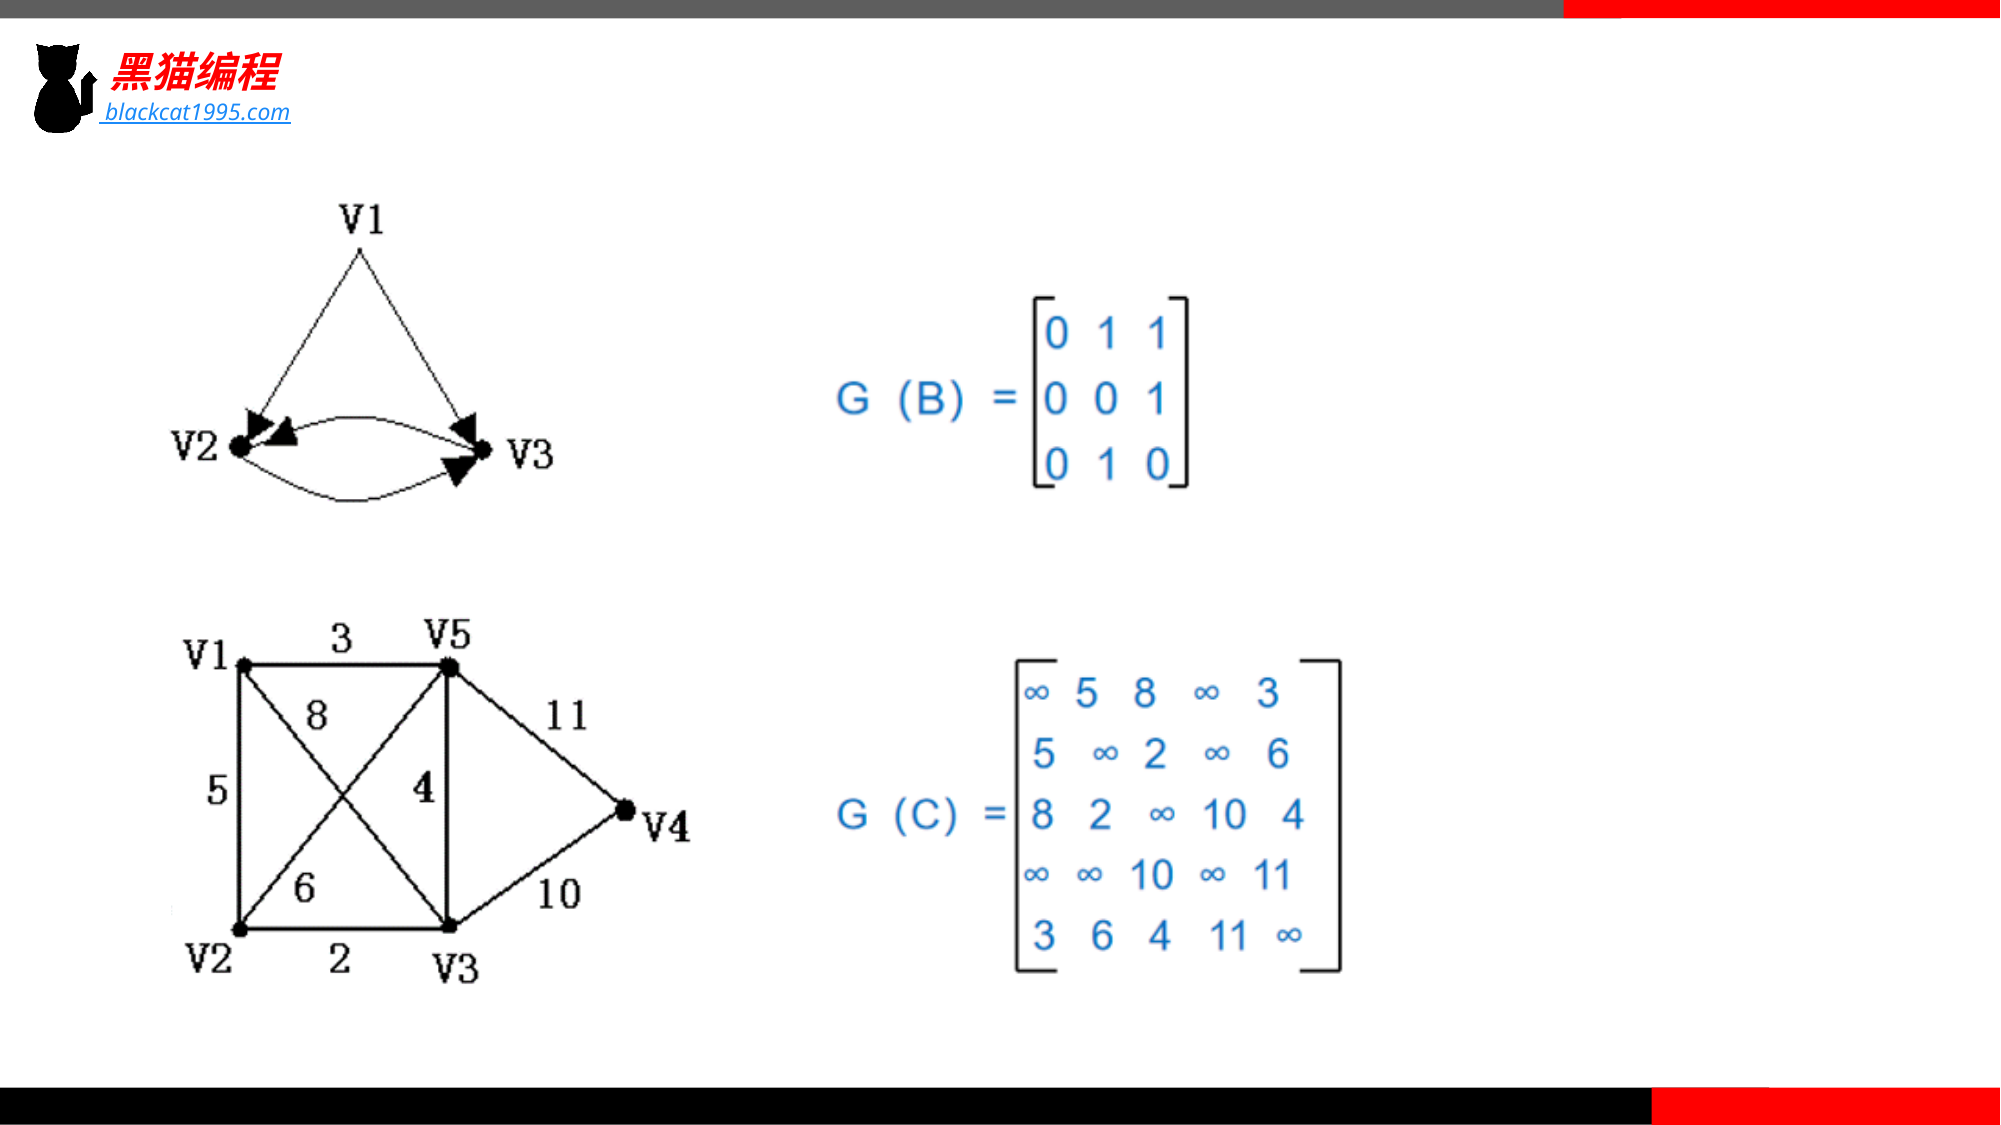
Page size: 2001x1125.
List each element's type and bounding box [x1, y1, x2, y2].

picture [21, 44, 110, 133]
picture [825, 293, 1211, 522]
picture [130, 157, 564, 535]
picture [171, 607, 703, 995]
picture [825, 656, 1357, 983]
